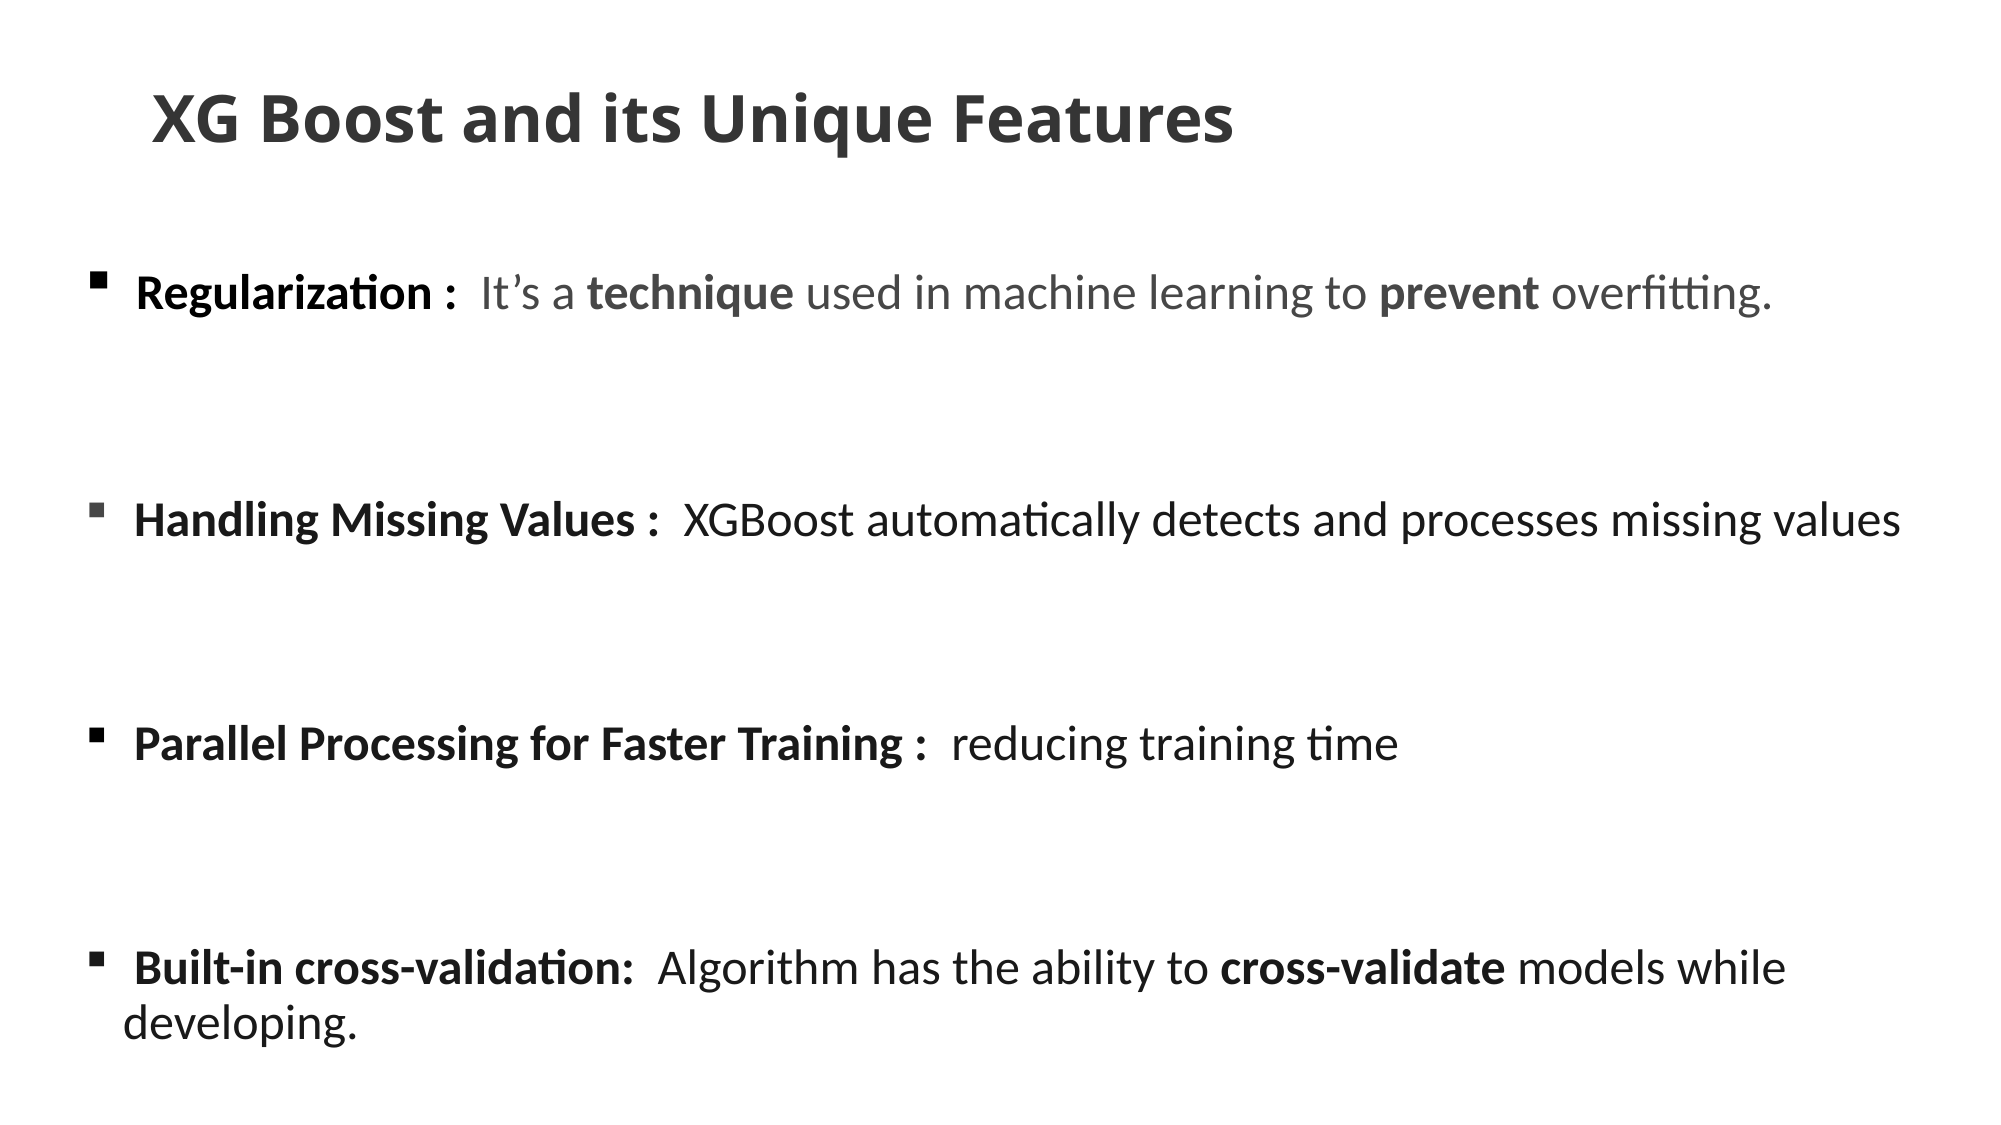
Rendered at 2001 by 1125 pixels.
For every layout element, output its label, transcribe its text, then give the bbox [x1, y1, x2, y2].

list Regularization : It’s a technique used in machine learning to prevent overfitting. Handling Missing Values : XGBoost automatically detects and processes missing values Parallel Processing for Faster Training : reducing training time Built-in cross-validation: Algorithm has the ability to cross-validate models while developing. [70, 252, 1978, 1084]
title XG Boost and its Unique Features [137, 77, 1436, 236]
